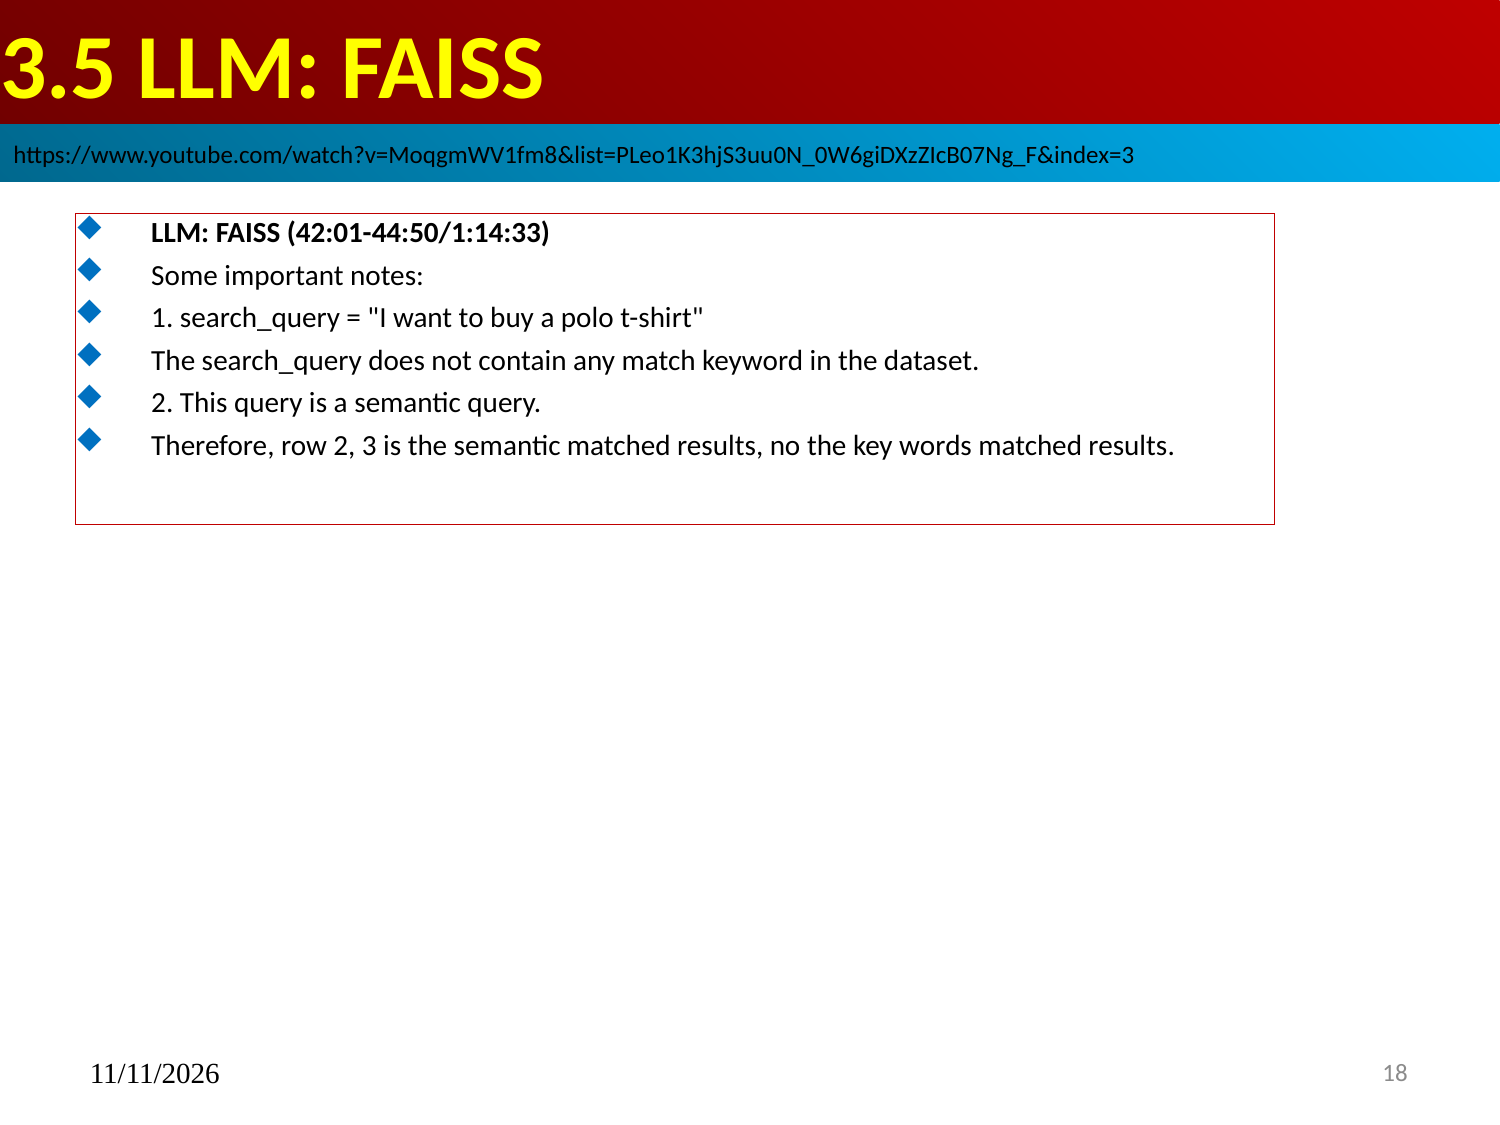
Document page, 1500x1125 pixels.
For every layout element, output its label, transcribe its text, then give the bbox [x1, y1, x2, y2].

subtitle LLM: FAISS (42:01-44:50/1:14:33) Some important notes: 1. search_query = "I want to buy a polo t-shirt" The search_query does not contain any match keyword in the dataset. 2. This query is a semantic query. Therefore, row 2, 3 is the semantic matched results, no the key words matched results. [75, 213, 1275, 525]
title 3.5 LLM: FAISS [0, 0, 1500, 124]
slide_number <number> [1074, 1042, 1423, 1101]
text_box https://www.youtube.com/watch?v=MoqgmWV1fm8&list=PLeo1K3hjS3uu0N_0W6giDXzZIcB07Ng_F&index=3 [0, 124, 1500, 182]
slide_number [75, 1042, 423, 1101]
